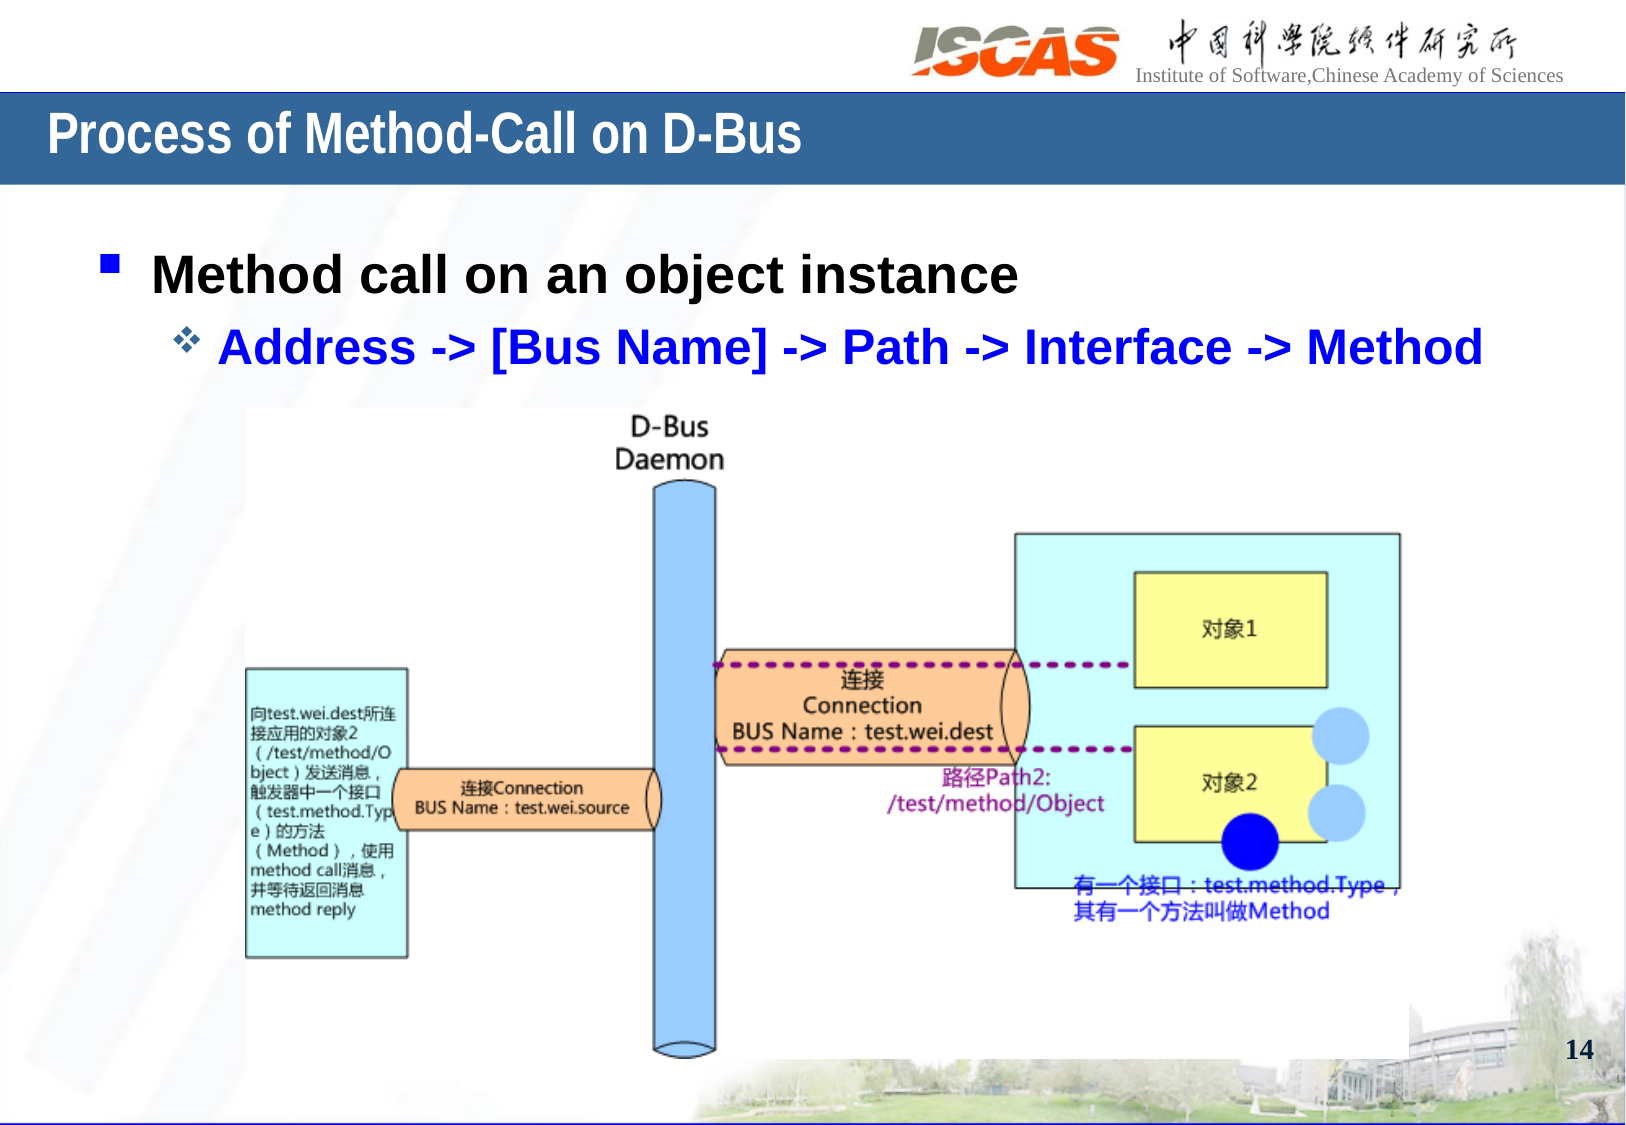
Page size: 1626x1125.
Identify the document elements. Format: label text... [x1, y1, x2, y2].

slide_number 14 [1296, 1023, 1610, 1099]
list Method call on an object instance Address -> [Bus Name] -> Path -> Interface -> Method [80, 231, 1545, 988]
picture [907, 18, 1132, 87]
title Process of Method-Call on D-Bus [0, 93, 1625, 185]
picture [0, 92, 1626, 1125]
picture [1166, 15, 1519, 71]
